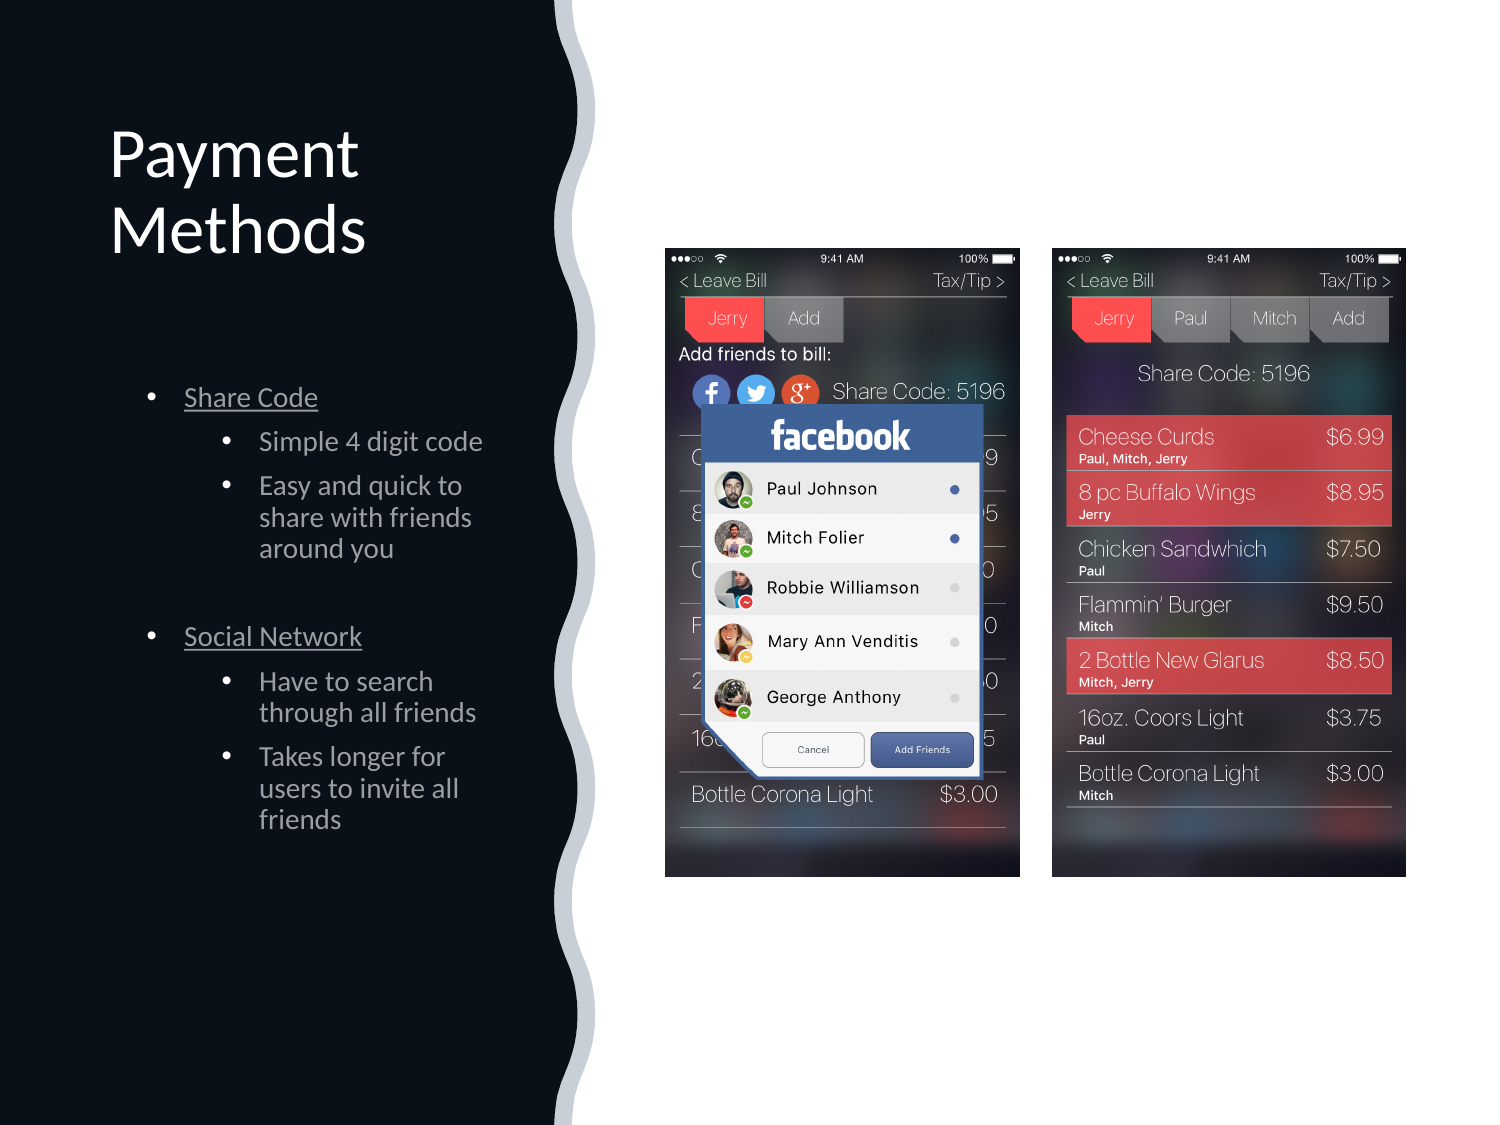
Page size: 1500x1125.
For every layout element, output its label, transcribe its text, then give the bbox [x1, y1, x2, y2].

title Payment Methods [94, 108, 511, 354]
picture [1051, 248, 1406, 877]
text_box [0, 0, 598, 1125]
text_box Share Code Simple 4 digit code Easy and quick to share with friends around you Social Network Have to search through all friends Takes longer for users to invite all friends [94, 374, 511, 1006]
text_box [574, 0, 1500, 1125]
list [665, 248, 1020, 877]
